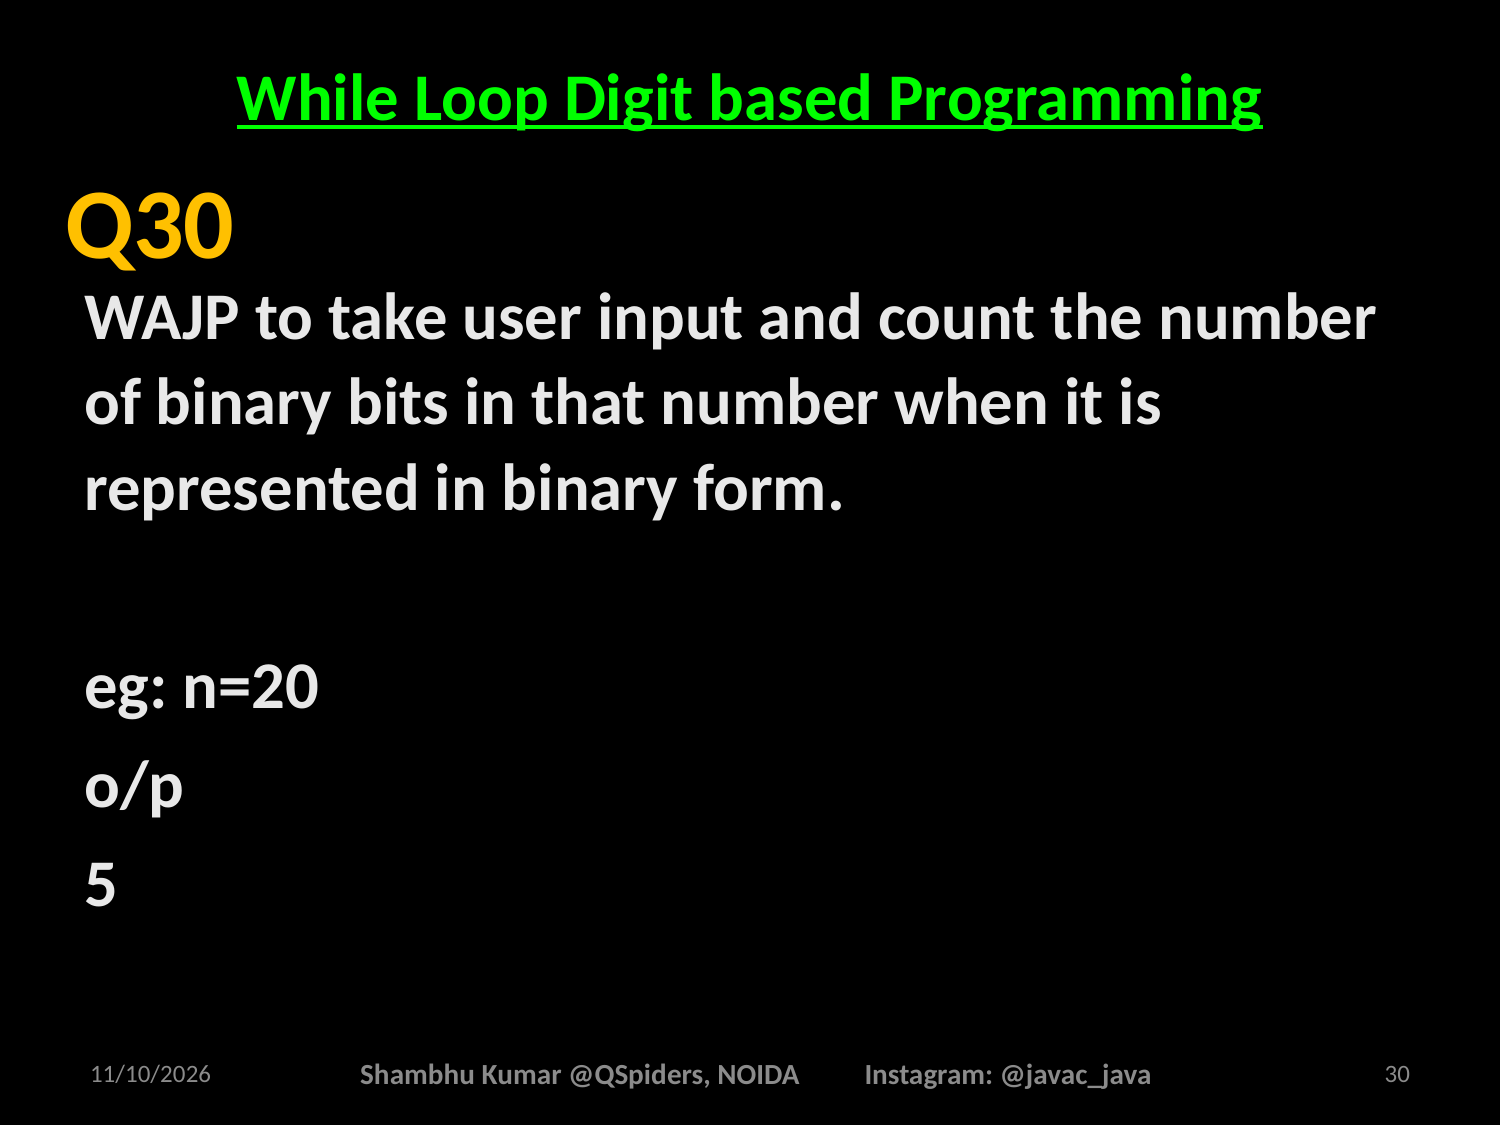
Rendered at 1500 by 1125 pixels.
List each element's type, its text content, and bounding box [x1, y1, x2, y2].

text_box Q30 [37, 149, 250, 288]
list WAJP to take user input and count the number of binary bits in that number when it is represented in binary form. eg: n=20 o/p 5 [69, 72, 1420, 1125]
slide_number 30 [1074, 1042, 1425, 1103]
title While Loop Digit based Programming [75, 0, 1425, 188]
footer Shambhu Kumar @QSpiders, NOIDA Instagram: @javac_java [275, 1042, 1074, 1103]
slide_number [75, 1042, 275, 1103]
